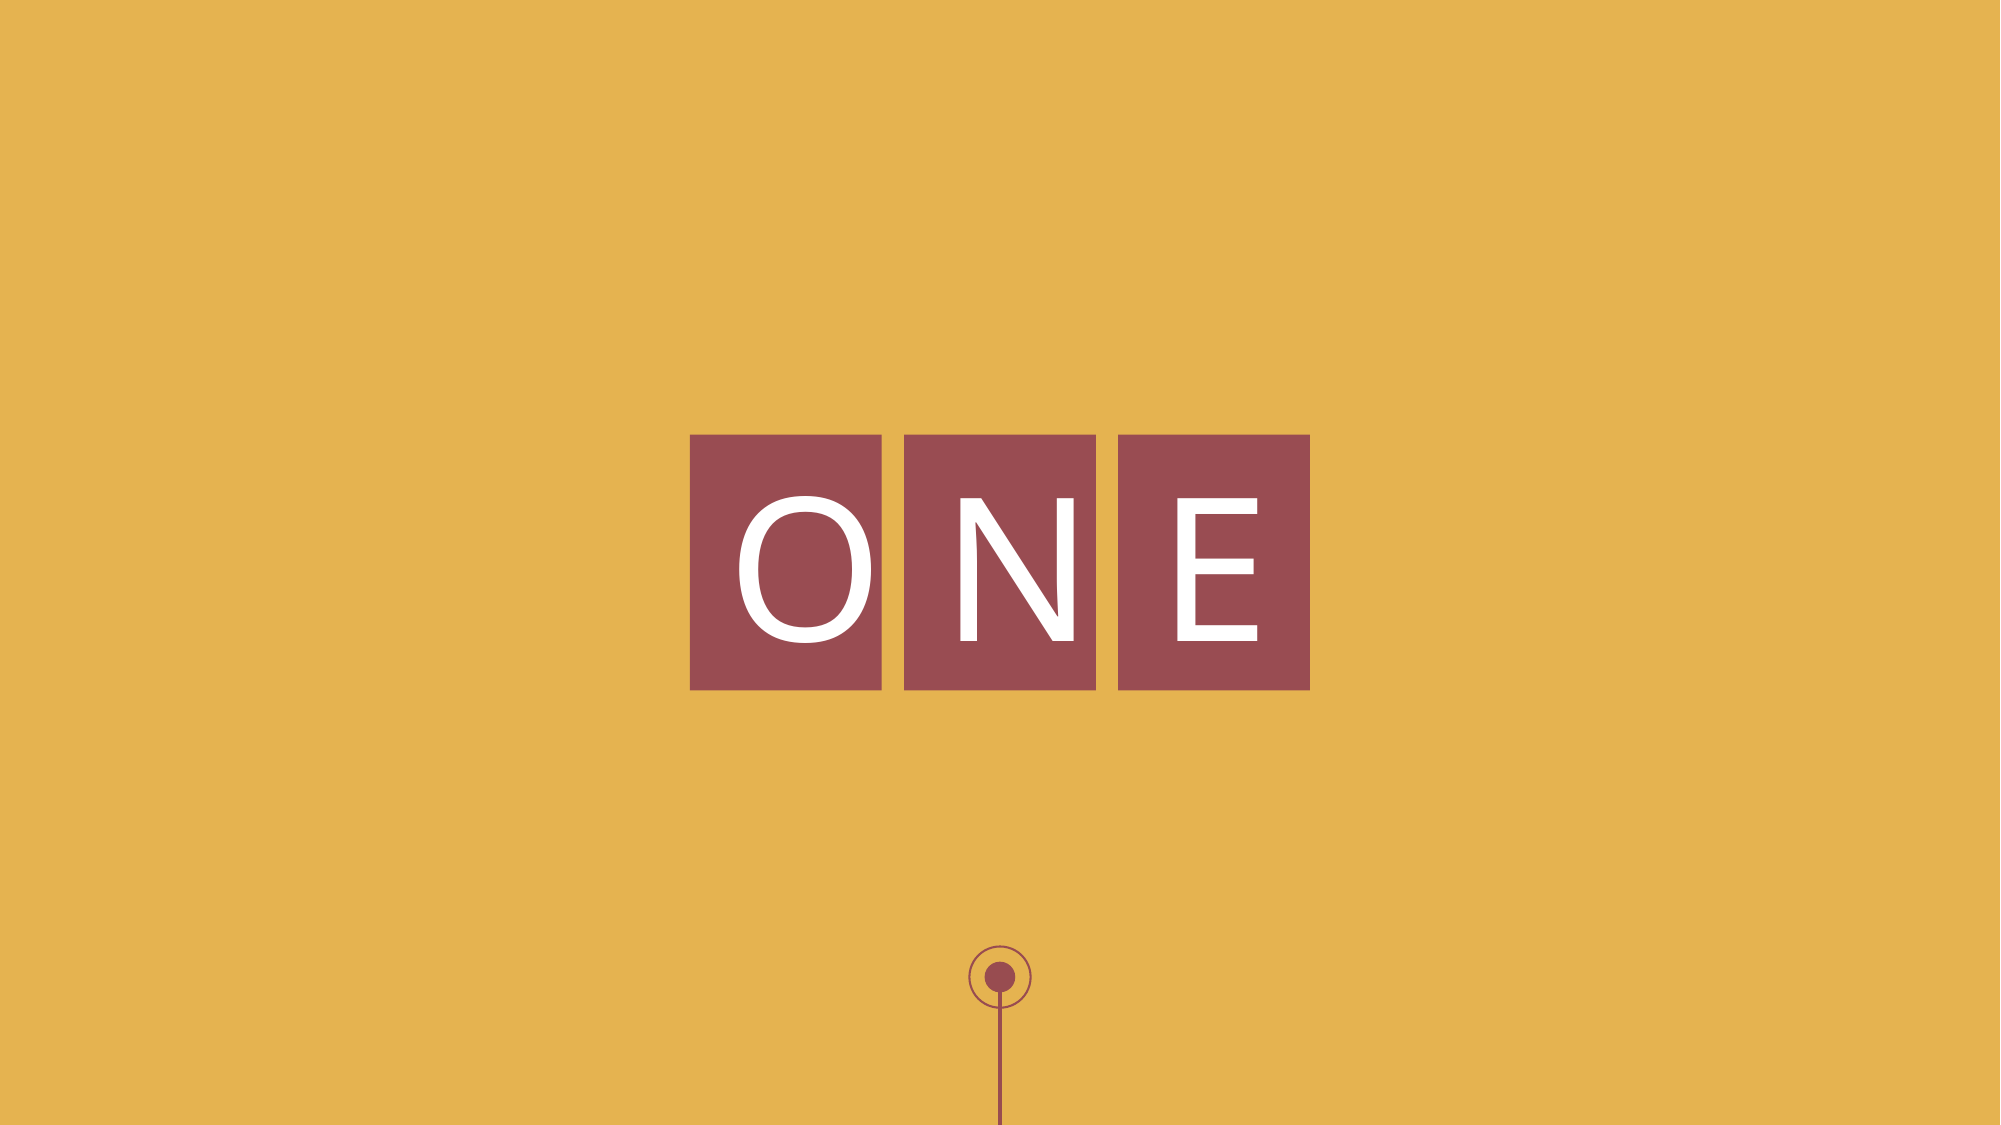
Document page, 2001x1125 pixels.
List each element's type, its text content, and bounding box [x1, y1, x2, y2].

text_box O [712, 434, 859, 690]
text_box [689, 434, 883, 691]
text_box [1117, 434, 1311, 691]
text_box [968, 945, 1032, 1005]
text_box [984, 961, 1016, 1125]
text_box N [926, 434, 1073, 690]
text_box [903, 434, 1097, 691]
text_box E [1141, 434, 1288, 690]
